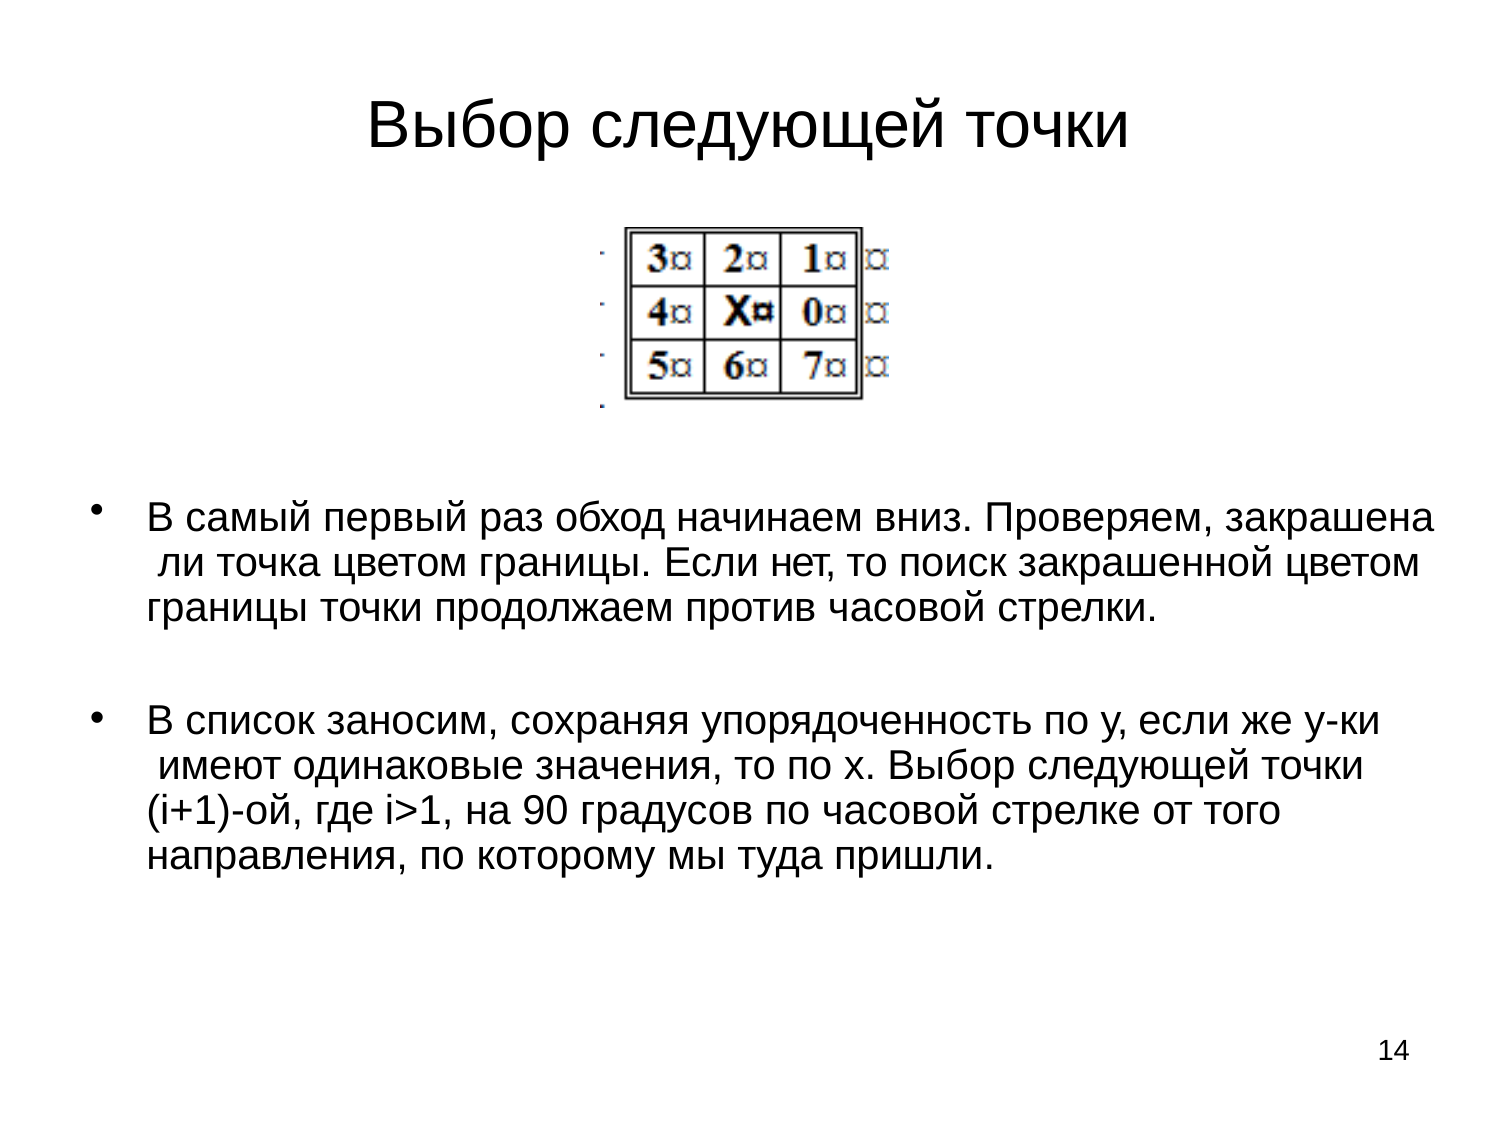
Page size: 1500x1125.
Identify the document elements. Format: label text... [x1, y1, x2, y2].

title Выбор следующей точки [364, 78, 1137, 269]
list В самый первый раз обход начинаем вниз. Проверяем, закрашена ли точка цветом границы. Если нет, то поиск закрашенной цветом границы точки продолжаем против часовой стрелки. В список заносим, сохраняя упорядоченность по y, если же y-ки имеют одинаковые значения, то по x. Выбор следующей точки (i+1)-ой, где i>1, на 90 градусов по часовой стрелке от того направления, по которому мы туда пришли. [58, 486, 1442, 1125]
slide_number 14 [1371, 1031, 1417, 1125]
picture [599, 227, 889, 408]
